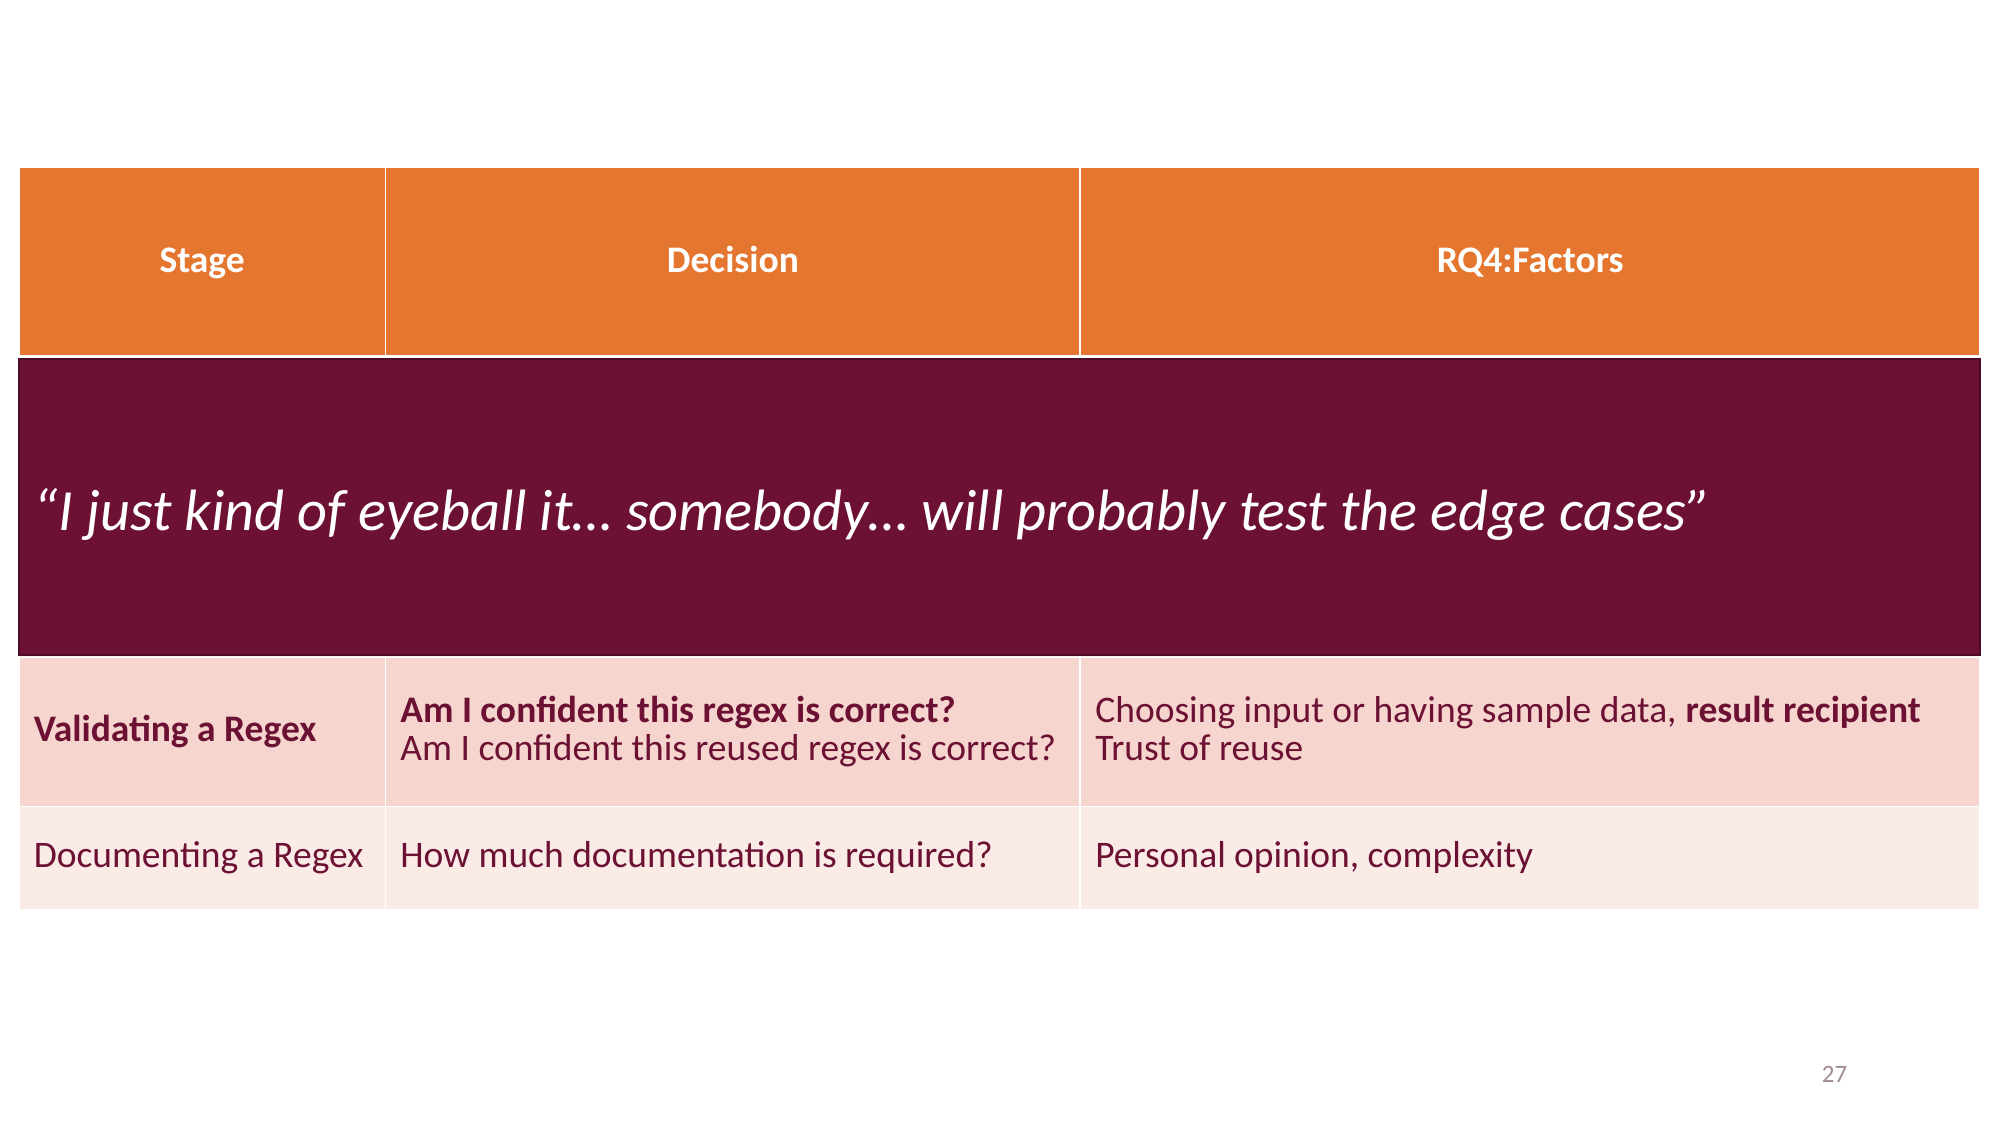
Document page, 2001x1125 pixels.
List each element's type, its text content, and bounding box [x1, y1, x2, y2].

text_box “I just kind of eyeball it… somebody… will probably test the edge cases” [18, 358, 1981, 656]
table_cell Am I confident this regex is correct? Am I confident this reused regex is correct? [386, 658, 1079, 806]
table_cell How much documentation is required? [386, 807, 1079, 909]
table_header Decision [386, 168, 1079, 355]
table_header RQ4:Factors [1081, 168, 1979, 355]
slide_number 27 [1412, 1042, 1863, 1103]
table_cell Validating a Regex [20, 658, 385, 806]
table_cell Personal opinion, complexity [1081, 807, 1979, 909]
table_cell Documenting a Regex [20, 807, 385, 909]
table_cell Choosing input or having sample data, result recipient Trust of reuse [1081, 658, 1979, 806]
table_header Stage [20, 168, 385, 355]
